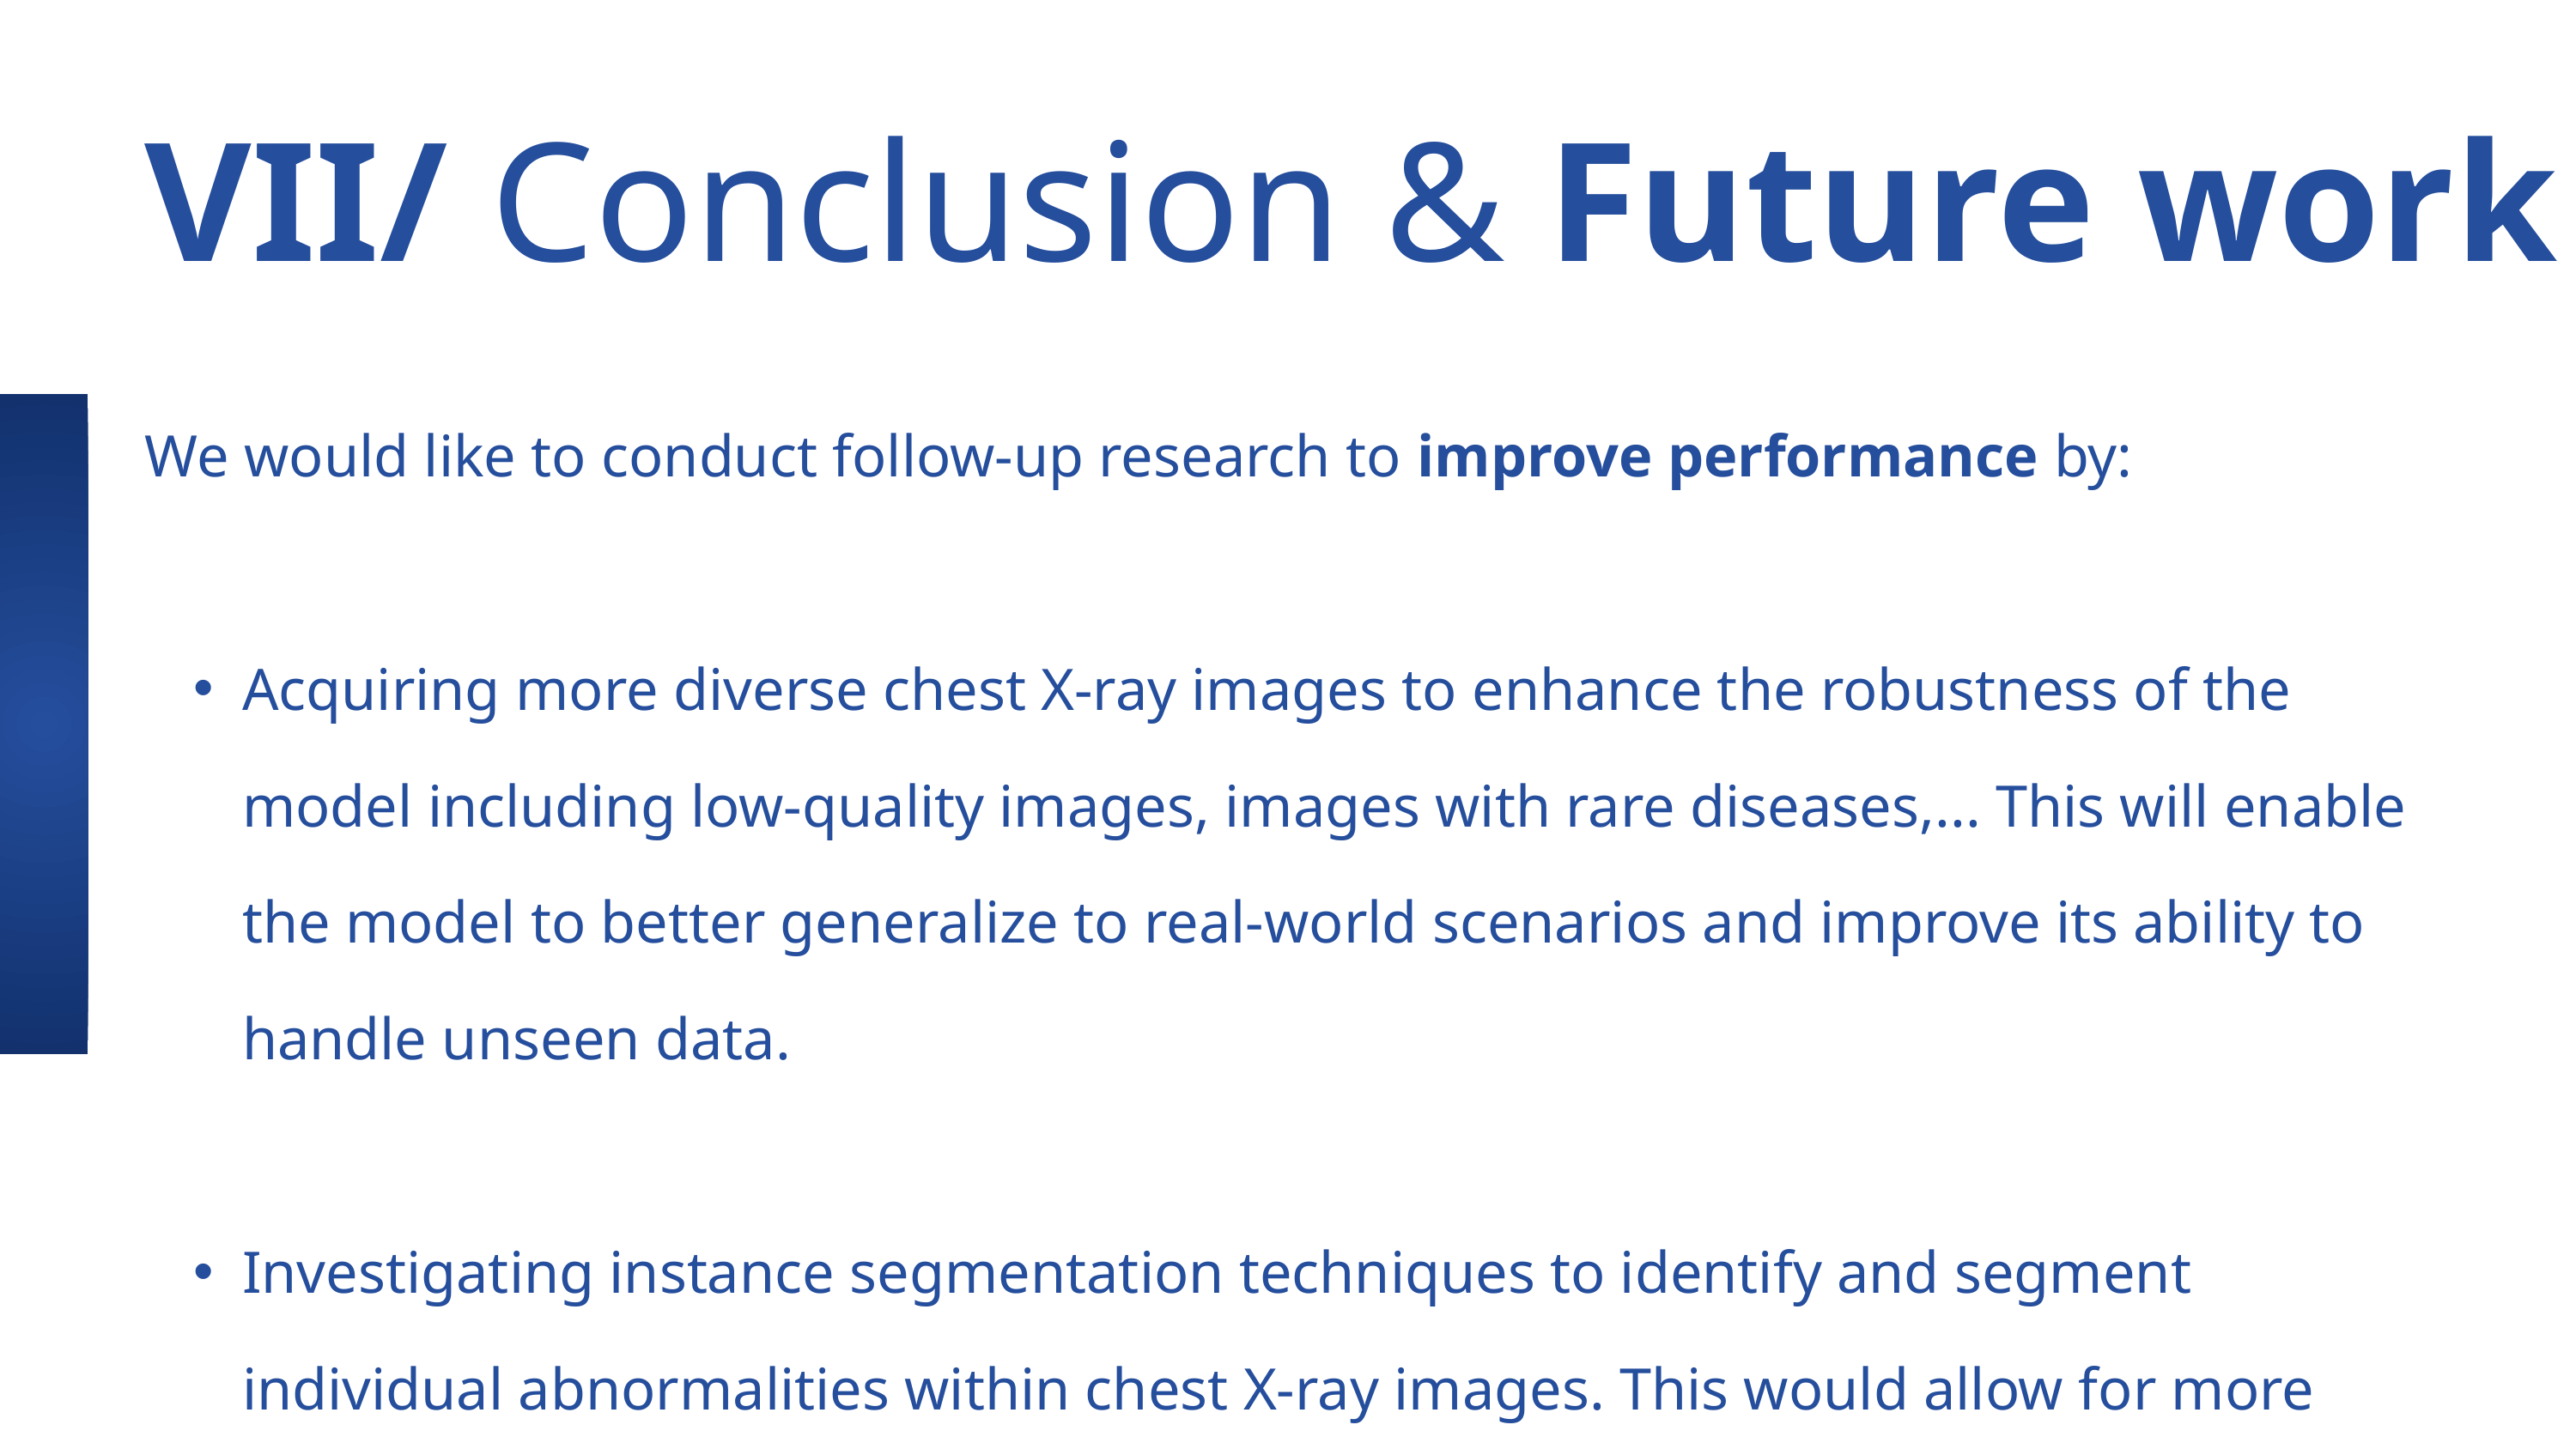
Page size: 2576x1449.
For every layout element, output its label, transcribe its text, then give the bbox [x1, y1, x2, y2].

text_box We would like to conduct follow-up research to improve performance by: Acquiring more diverse chest X-ray images to enhance the robustness of the model including low-quality images, images with rare diseases,... This will enable the model to better generalize to real-world scenarios and improve its ability to handle unseen data. Investigating instance segmentation techniques to identify and segment individual abnormalities within chest X-ray images. This would allow for more precise localization and quantification of abnormalities, potentially aiding in clinical decision-making. [144, 371, 2432, 1449]
text_box VII/ Conclusion & Future work [144, 17, 2576, 294]
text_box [0, 394, 88, 1076]
